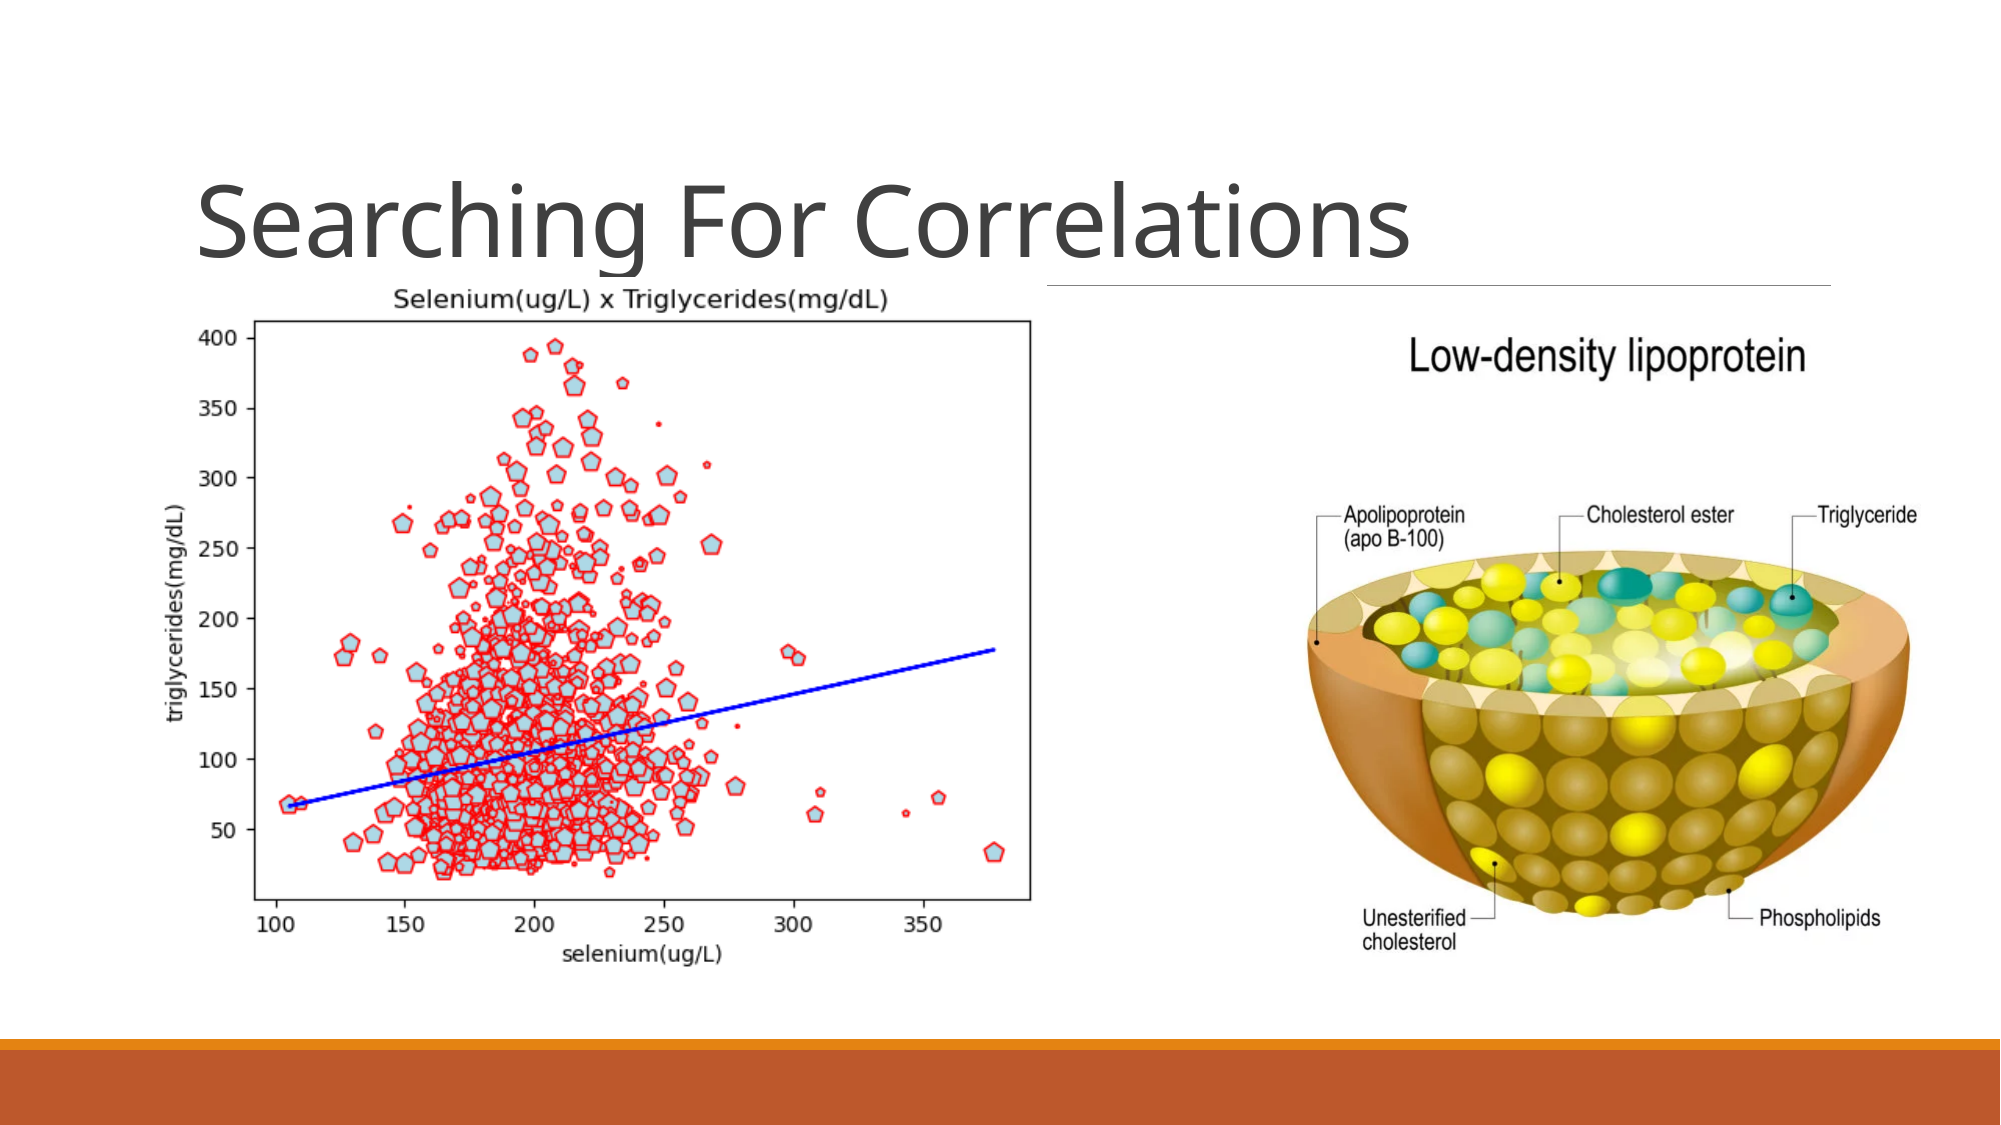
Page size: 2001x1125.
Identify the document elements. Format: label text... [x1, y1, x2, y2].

title Searching For Correlations [180, 47, 1830, 285]
picture [136, 276, 1048, 988]
picture [1263, 286, 1962, 985]
